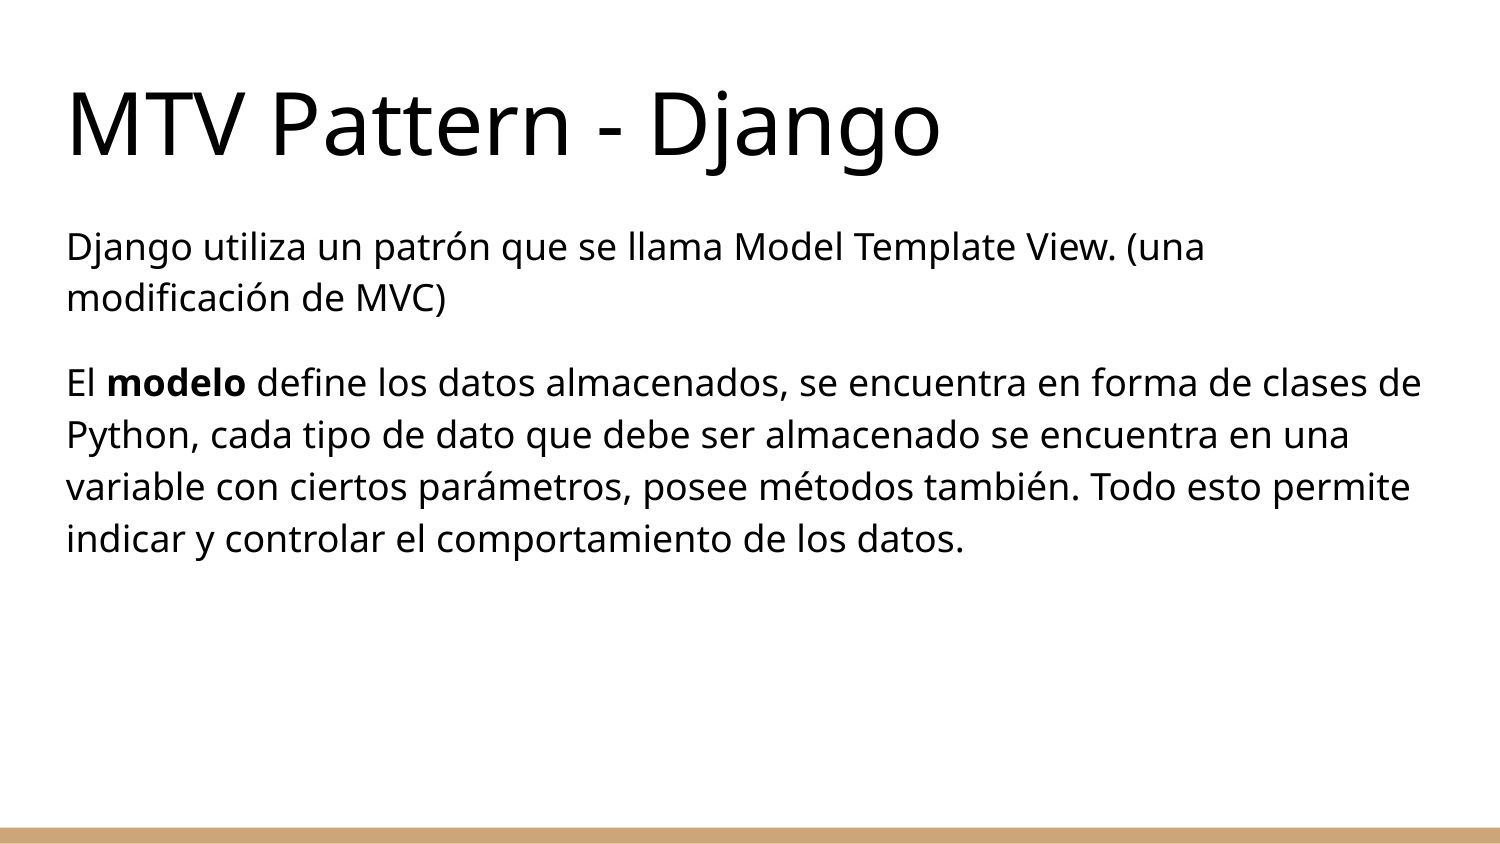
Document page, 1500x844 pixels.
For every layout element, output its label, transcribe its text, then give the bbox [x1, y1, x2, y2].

text_box MTV Pattern - Django [51, 51, 1449, 189]
text_box Django utiliza un patrón que se llama Model Template View. (una modificación de MVC) El modelo define los datos almacenados, se encuentra en forma de clases de Python, cada tipo de dato que debe ser almacenado se encuentra en una variable con ciertos parámetros, posee métodos también. Todo esto permite indicar y controlar el comportamiento de los datos. [51, 200, 1449, 752]
